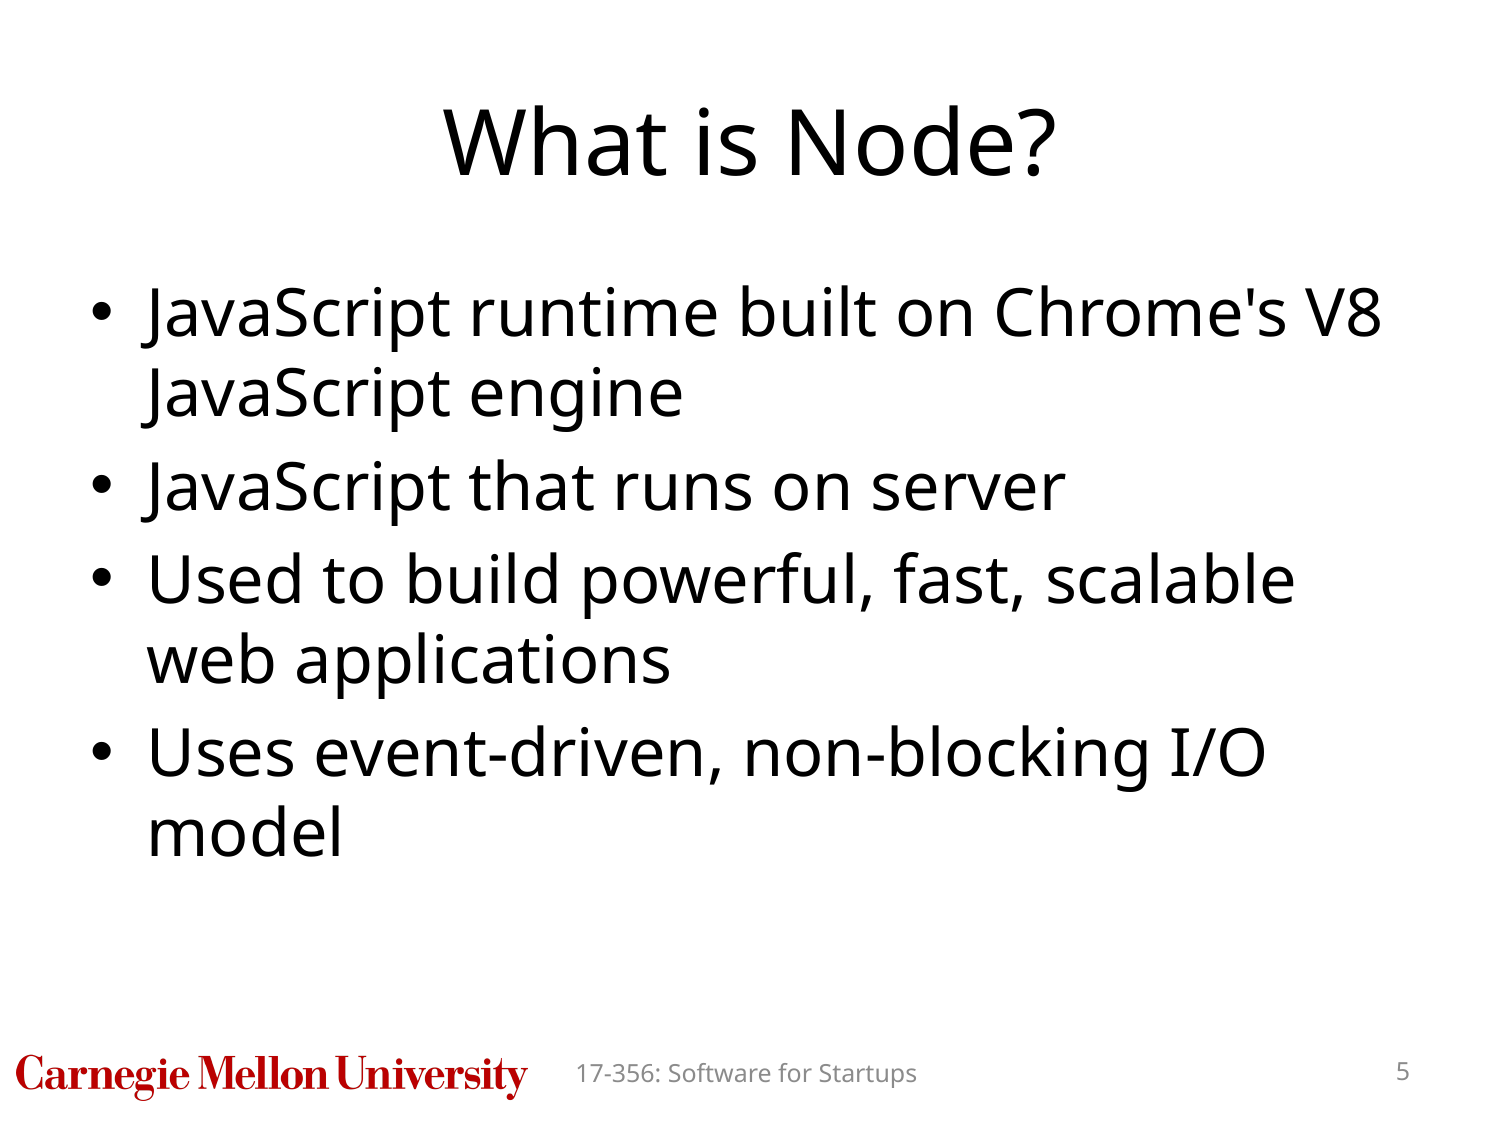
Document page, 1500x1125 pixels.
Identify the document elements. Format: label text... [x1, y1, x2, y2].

slide_number 5 [1074, 1042, 1425, 1103]
title What is Node? [75, 45, 1425, 233]
list JavaScript runtime built on Chrome's V8 JavaScript engine JavaScript that runs on server Used to build powerful, fast, scalable web applications Uses event-driven, non-blocking I/O model [75, 262, 1425, 1005]
picture [16, 1054, 512, 1103]
footer 17-356: Software for Startups [512, 1042, 988, 1103]
